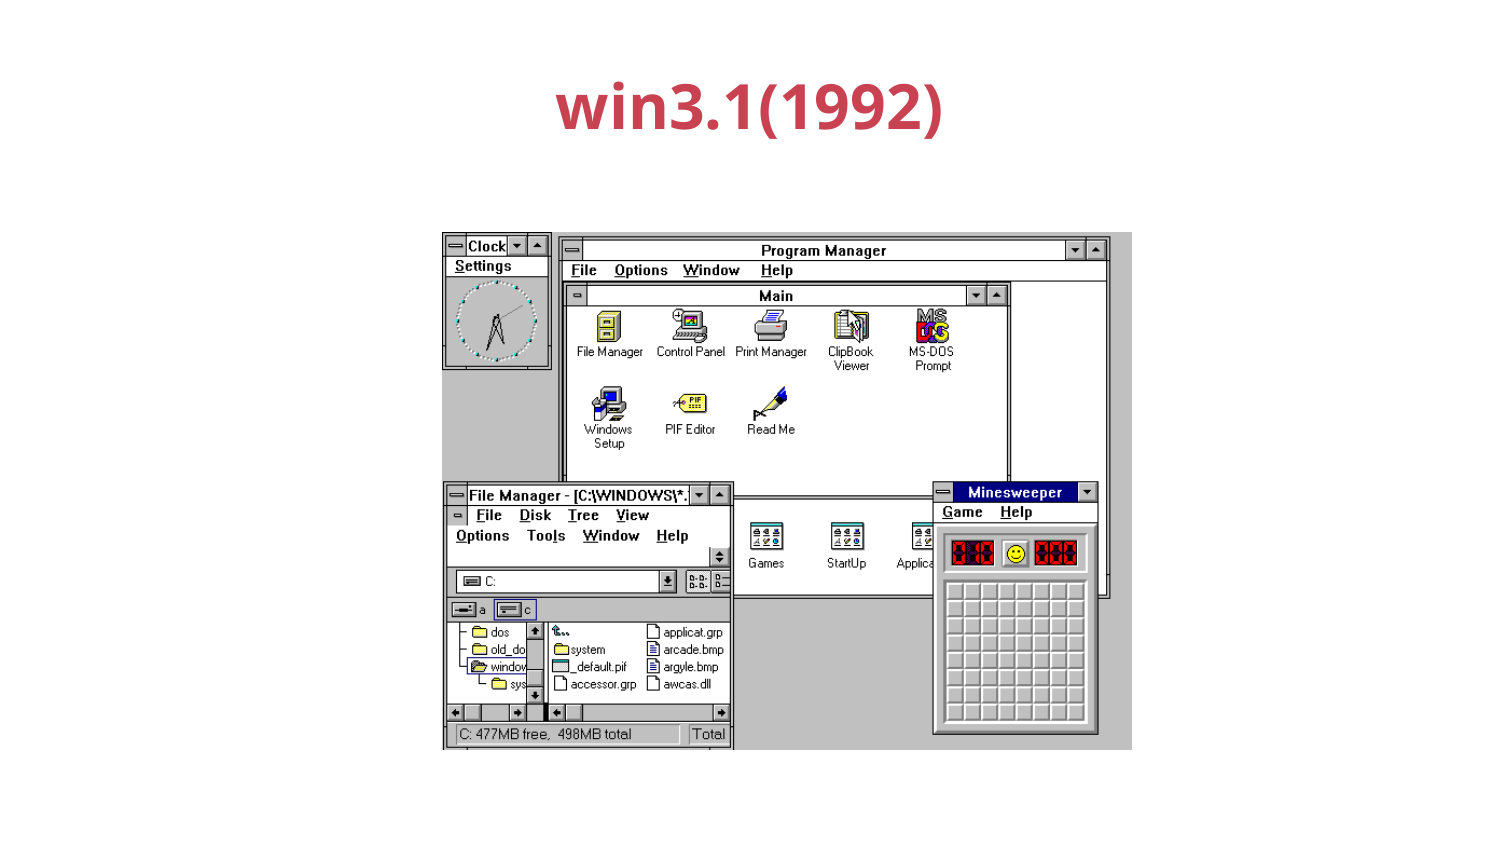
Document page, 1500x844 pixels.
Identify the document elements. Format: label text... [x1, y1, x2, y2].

picture [442, 232, 1132, 750]
title win3.1(1992) [74, 33, 1426, 175]
